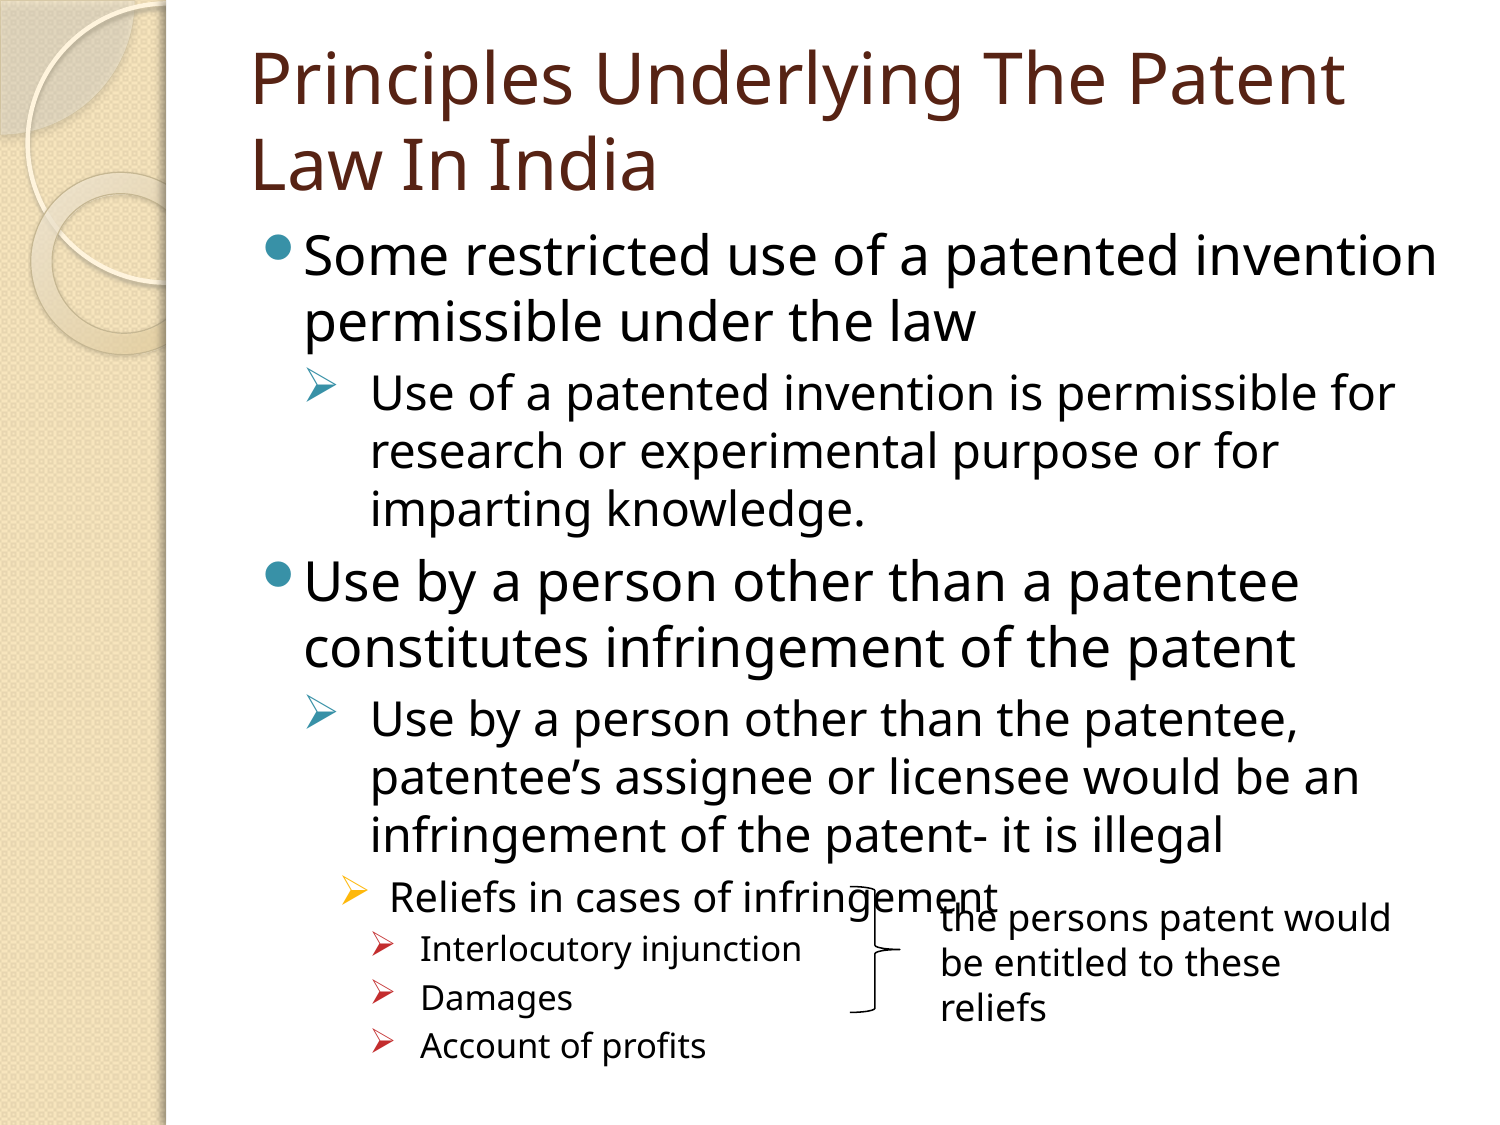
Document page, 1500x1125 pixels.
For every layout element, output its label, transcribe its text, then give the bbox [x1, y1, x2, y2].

list Some restricted use of a patented invention permissible under the law Use of a patented invention is permissible for research or experimental purpose or for imparting knowledge. Use by a person other than a patentee constitutes infringement of the patent Use by a person other than the patentee, patentee’s assignee or licensee would be an infringement of the patent- it is illegal Reliefs in cases of infringement Interlocutory injunction Damages Account of profits [234, 213, 1465, 1088]
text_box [849, 886, 1413, 1039]
title Principles Underlying The Patent Law In India [234, 24, 1465, 213]
